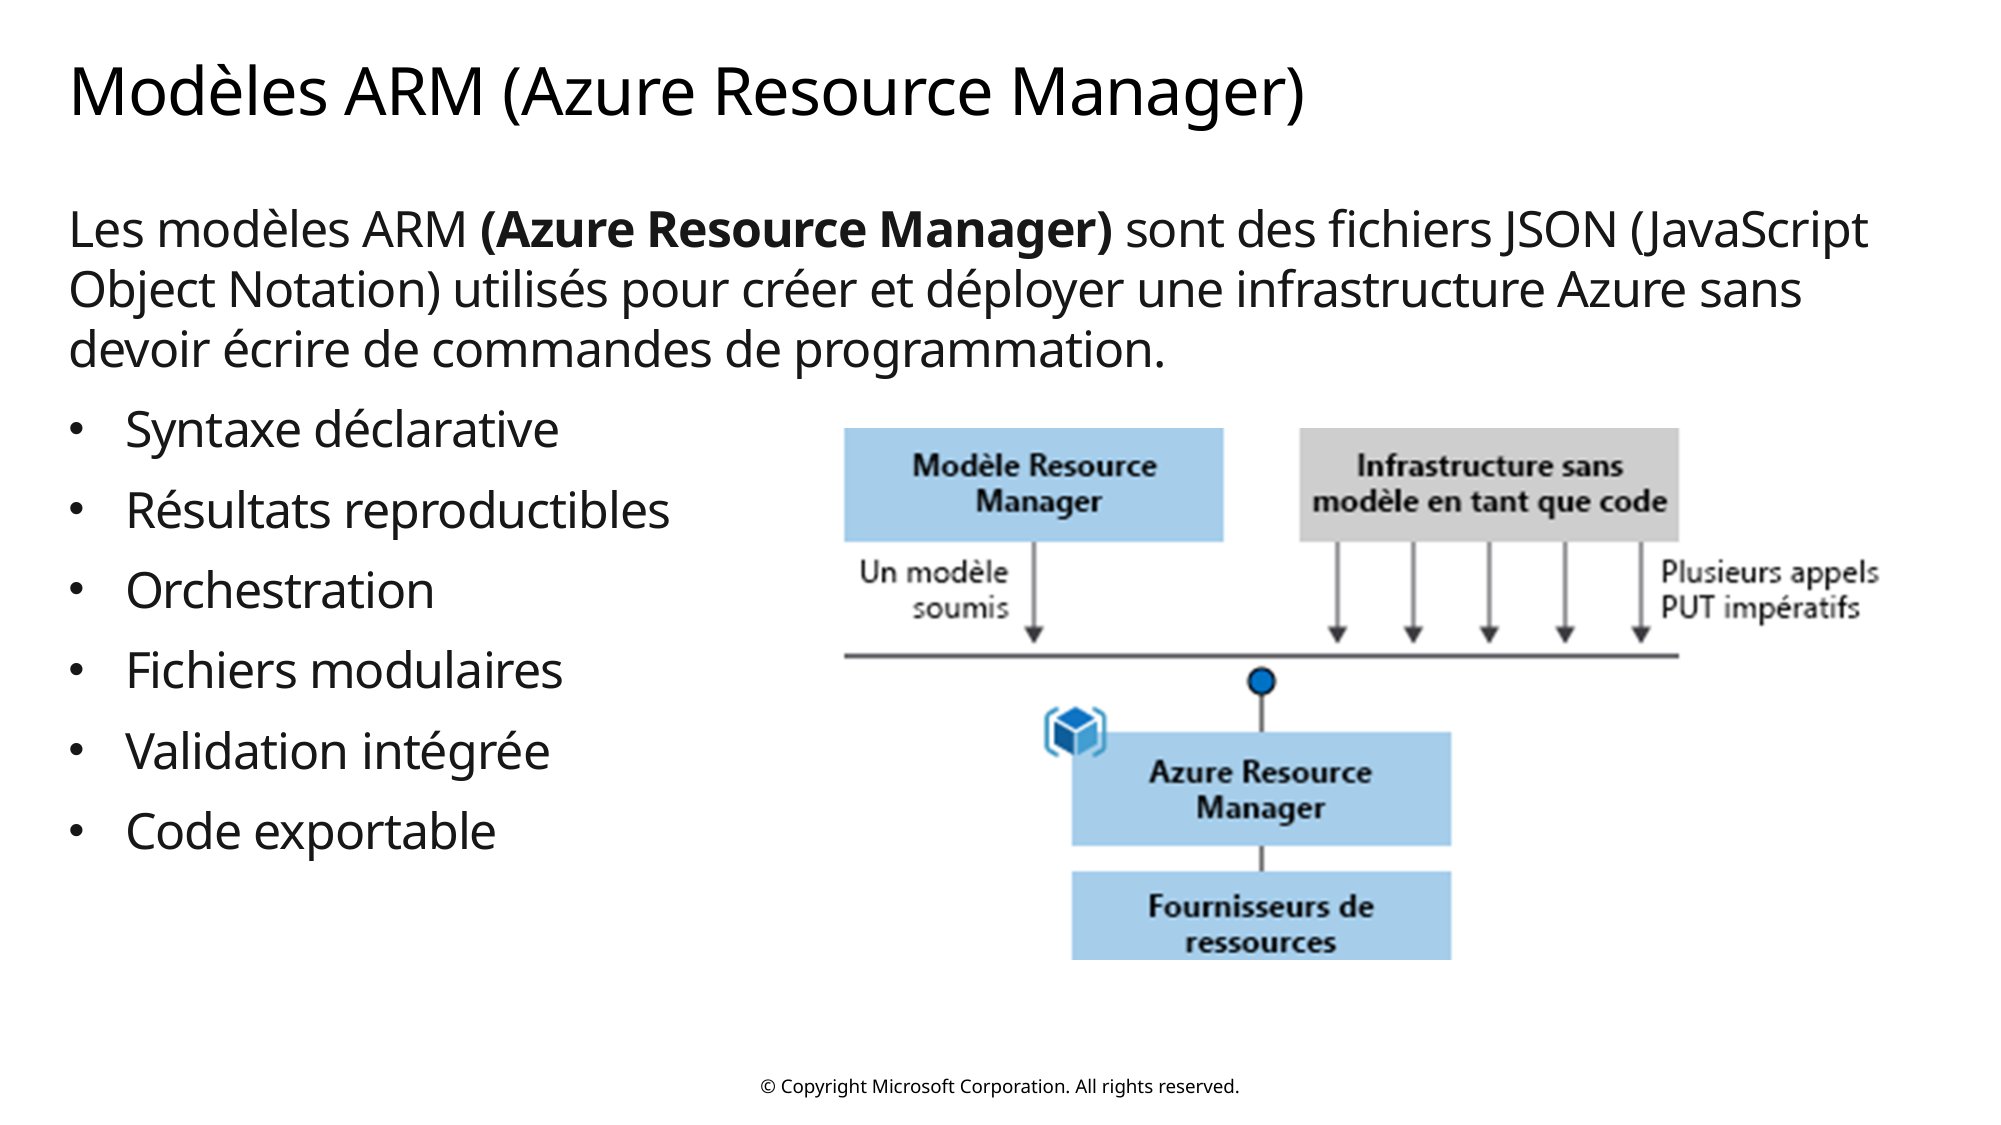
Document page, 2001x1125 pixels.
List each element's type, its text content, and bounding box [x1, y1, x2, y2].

picture [781, 428, 1932, 960]
list Les modèles ARM (Azure Resource Manager) sont des fichiers JSON (JavaScript Object Notation) utilisés pour créer et déployer une infrastructure Azure sans devoir écrire de commandes de programmation. Syntaxe déclarative Résultats reproductibles Orchestration Fichiers modulaires Validation intégrée Code exportable [68, 197, 1929, 900]
title Modèles ARM (Azure Resource Manager) [68, 57, 1930, 170]
